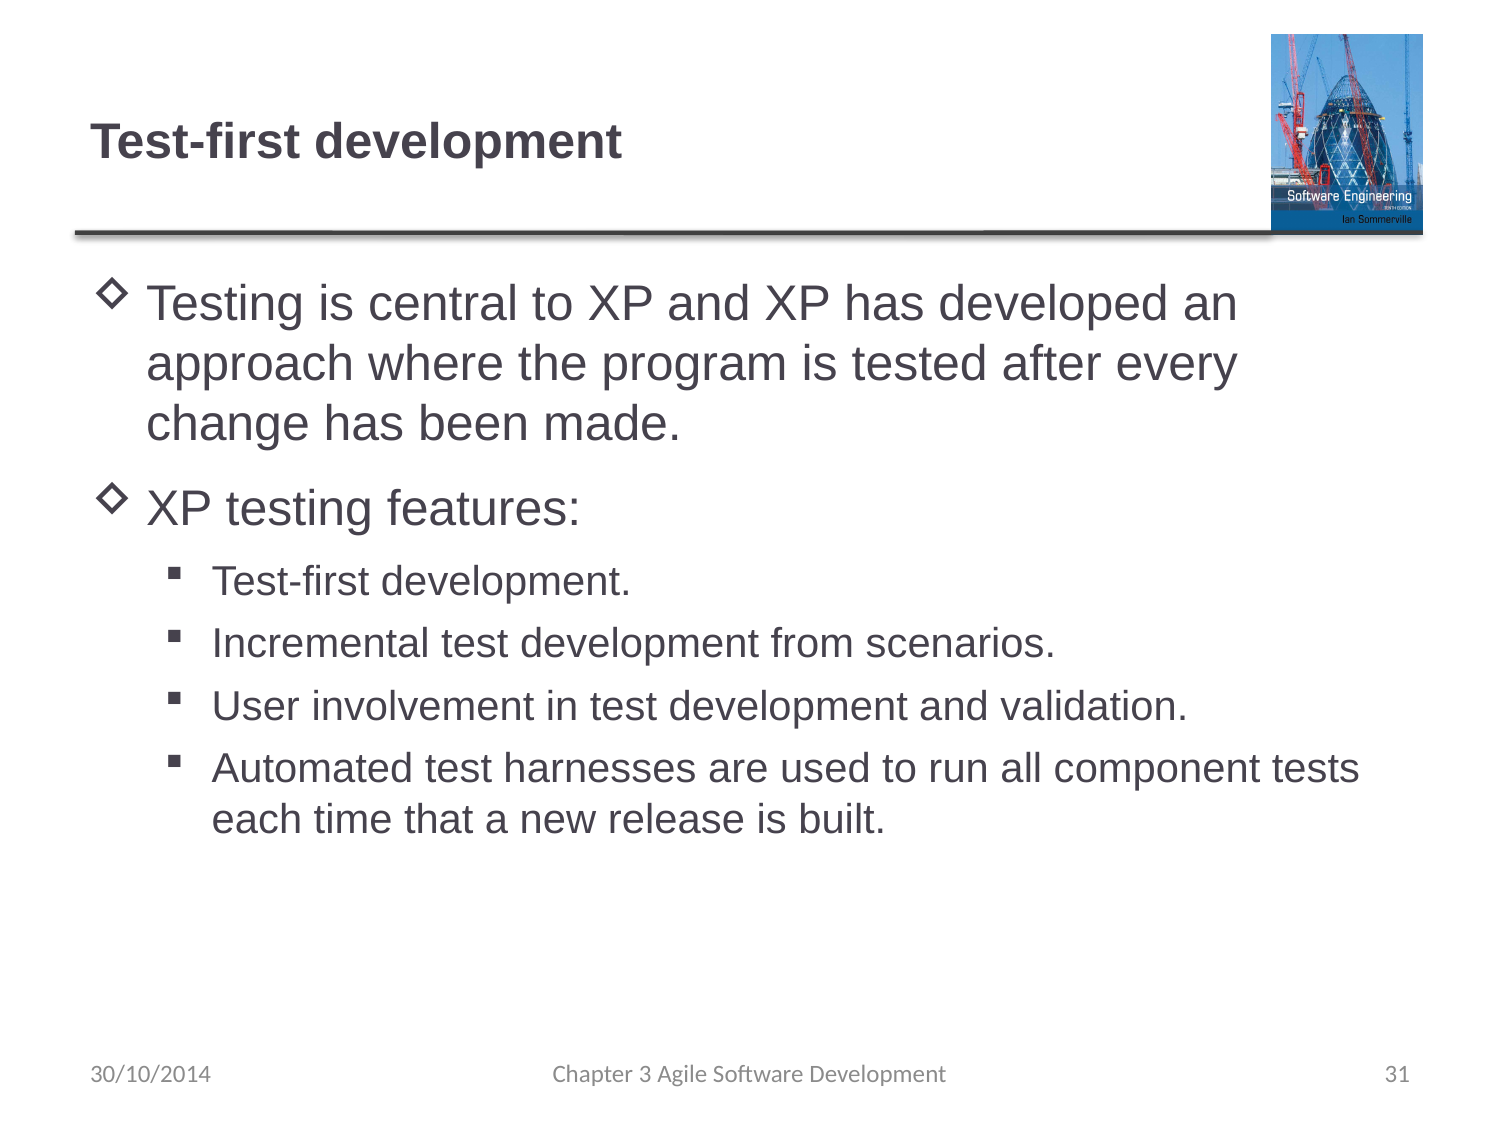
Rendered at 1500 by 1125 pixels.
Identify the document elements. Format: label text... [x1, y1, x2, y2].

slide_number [75, 1042, 425, 1103]
footer Chapter 3 Agile Software Development [512, 1042, 988, 1103]
picture [1271, 34, 1423, 230]
title Test-first development [74, 44, 1272, 233]
slide_number 31 [1074, 1042, 1425, 1103]
list Testing is central to XP and XP has developed an approach where the program is tested after every change has been made. XP testing features: Test-first development. Incremental test development from scenarios. User involvement in test development and validation. Automated test harnesses are used to run all component tests each time that a new release is built. [75, 262, 1425, 1005]
